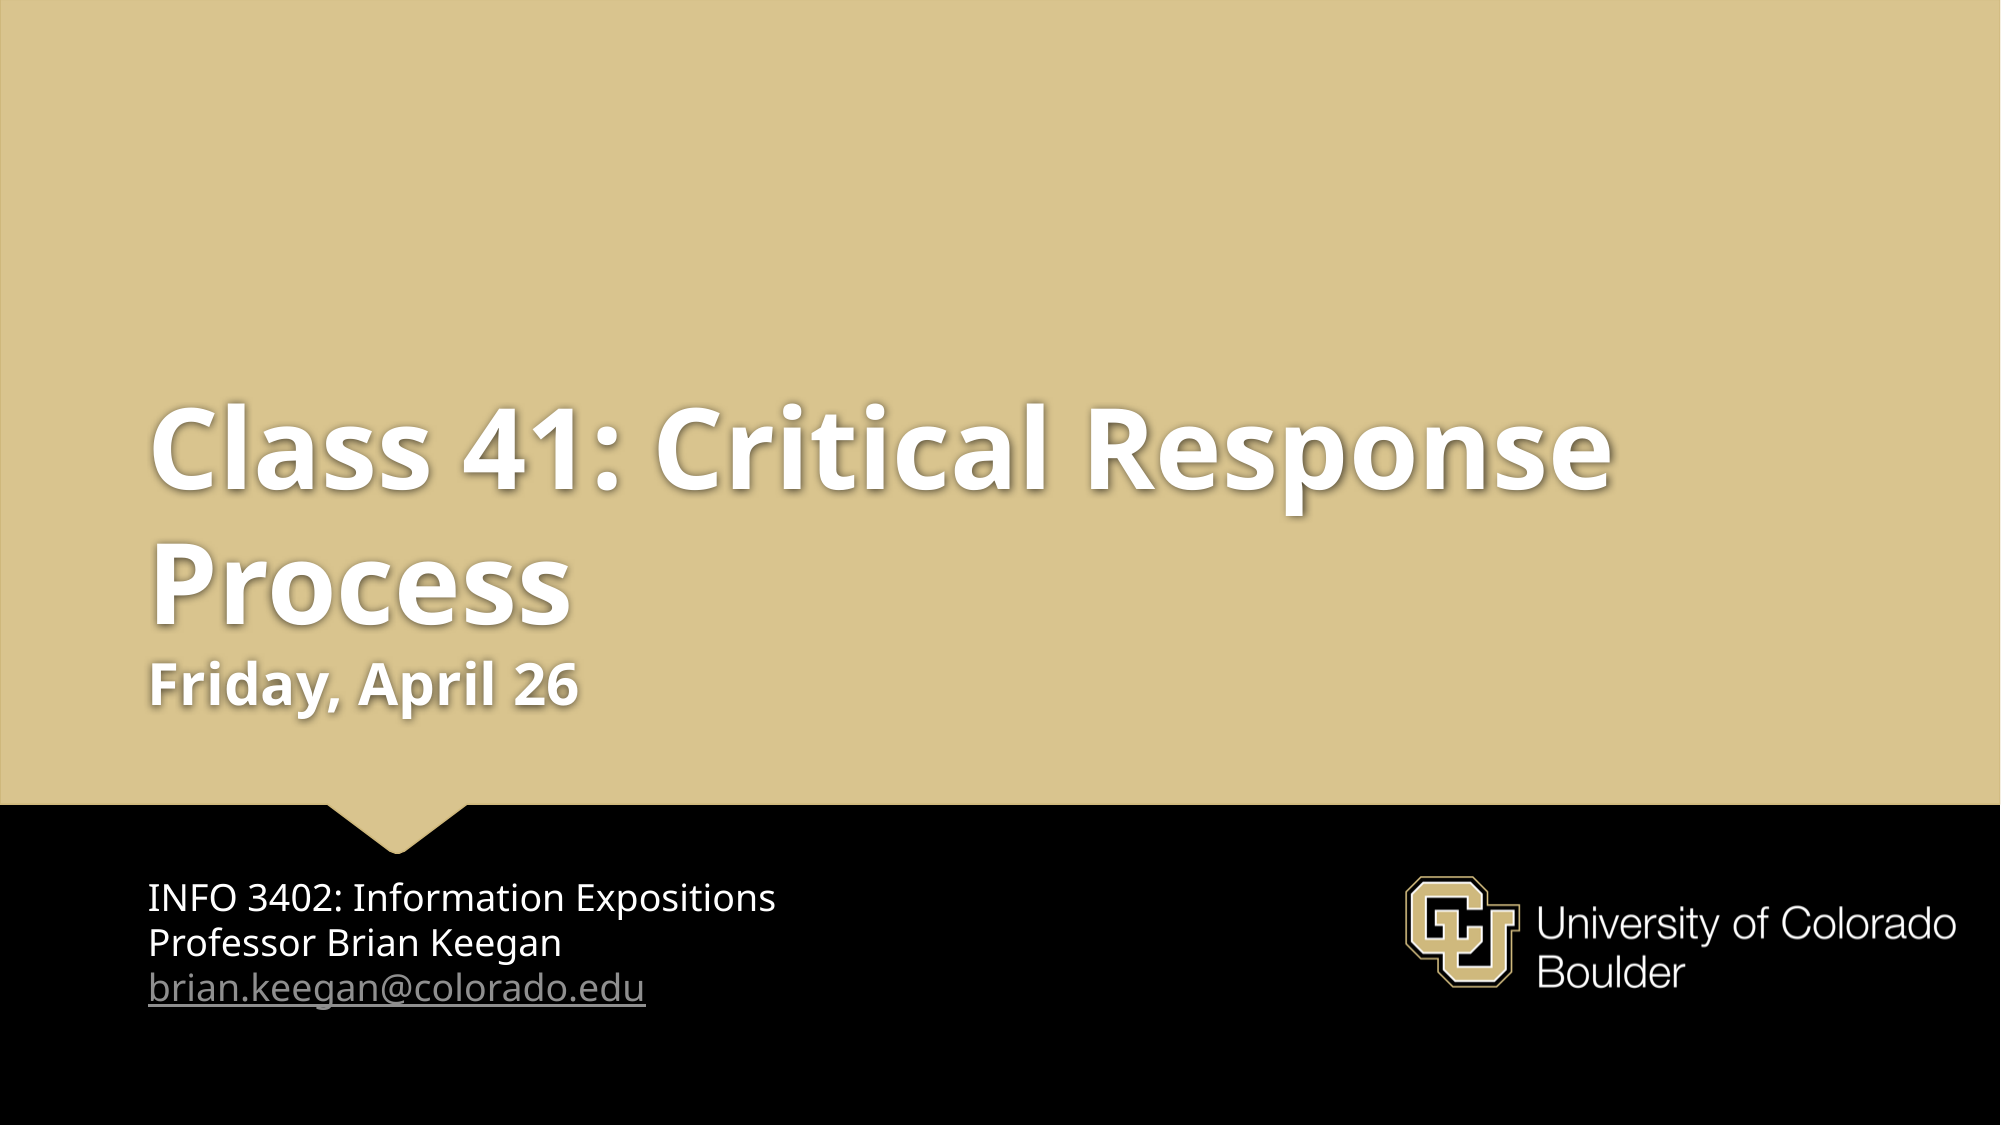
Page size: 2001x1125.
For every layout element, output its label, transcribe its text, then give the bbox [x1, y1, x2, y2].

title Class 41: Critical Response Process Friday, April 26 [132, 237, 1868, 726]
subtitle INFO 3402: Information Expositions Professor Brian Keegan brian.keegan@colorado.edu [132, 866, 1868, 1092]
picture [1384, 865, 2000, 1017]
